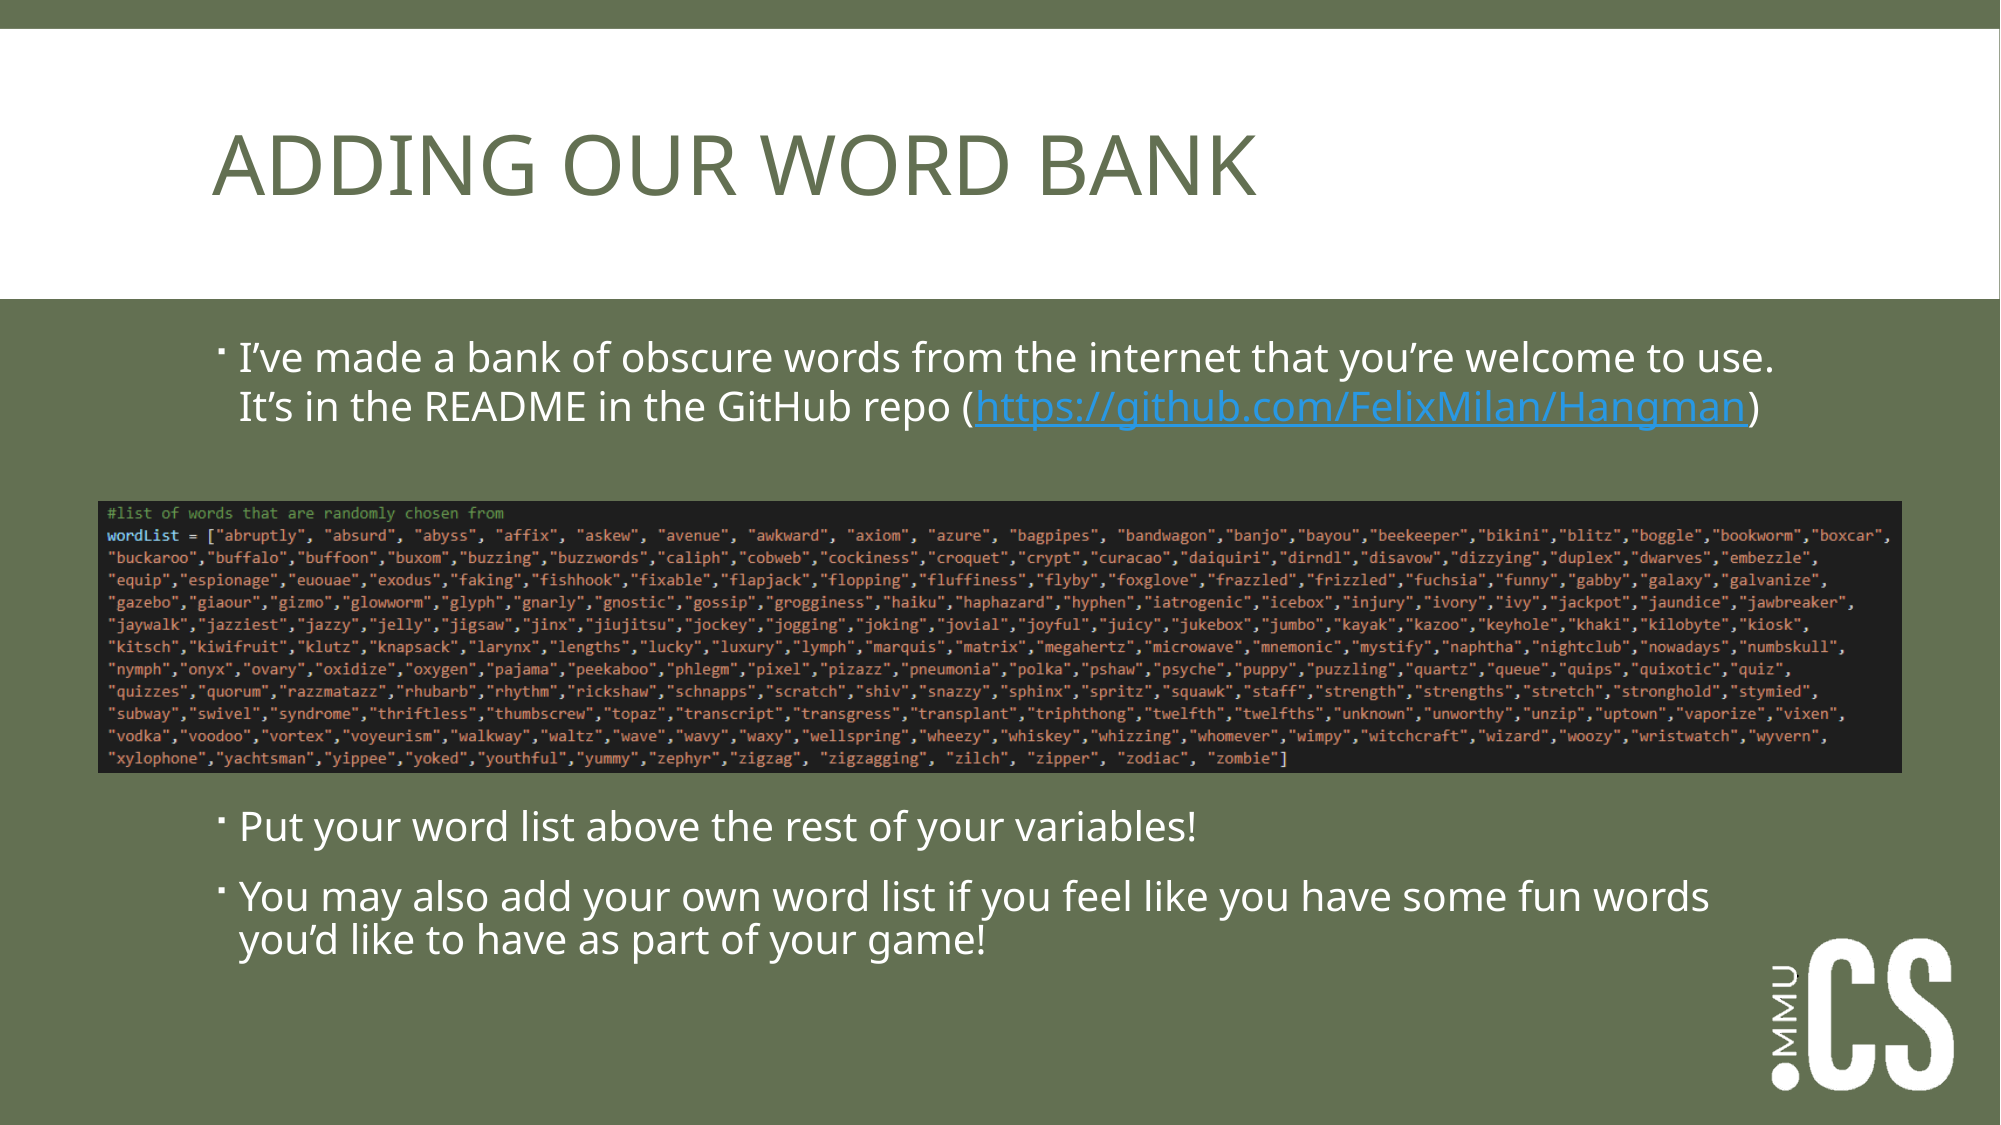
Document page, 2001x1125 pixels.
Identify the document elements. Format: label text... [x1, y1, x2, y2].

list I’ve made a bank of obscure words from the internet that you’re welcome to use. It’s in the README in the GitHub repo (https://github.com/FelixMilan/Hangman) Put your word list above the rest of your variables! You may also add your own word list if you feel like you have some fun words you’d like to have as part of your game! [197, 329, 1803, 498]
title Adding our Word bank [197, 46, 1803, 295]
list I’ve made a bank of obscure words from the internet that you’re welcome to use. It’s in the README in the GitHub repo (https://github.com/FelixMilan/Hangman) Put your word list above the rest of your variables! You may also add your own word list if you feel like you have some fun words you’d like to have as part of your game! [197, 785, 1803, 1020]
picture [98, 500, 1902, 773]
picture [1729, 884, 2000, 1125]
